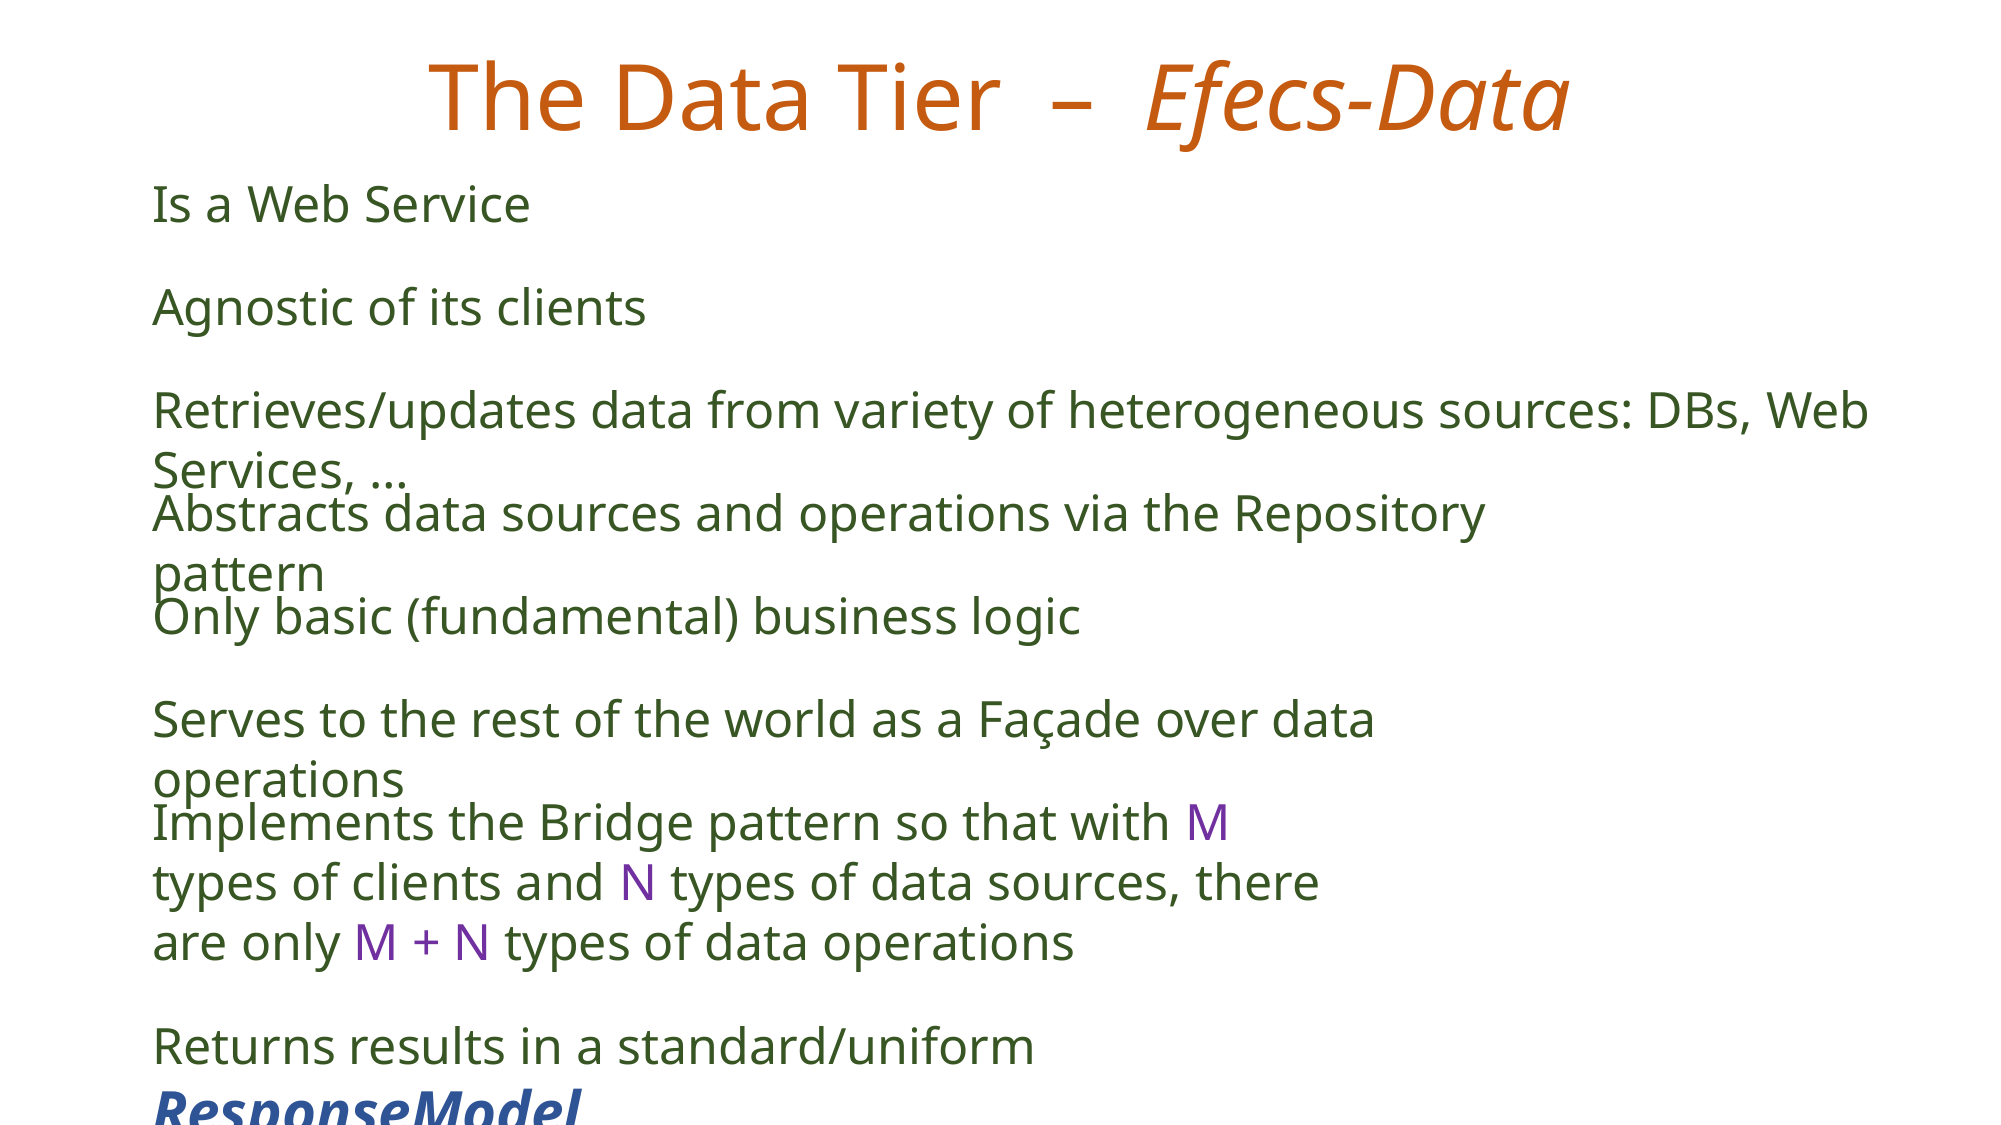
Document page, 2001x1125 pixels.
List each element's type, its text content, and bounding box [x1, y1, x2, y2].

title The Data Tier – Efecs-Data [137, 0, 1863, 210]
text_box Retrieves/updates data from variety of heterogeneous sources: DBs, Web Services, … [137, 370, 1914, 506]
text_box Agnostic of its clients [137, 267, 1347, 343]
text_box Returns results in a standard/uniform ResponseModel [137, 1007, 1460, 1125]
text_box Only basic (fundamental) business logic [137, 609, 1347, 652]
text_box Is a Web Service [137, 164, 1347, 240]
text_box Implements the Bridge pattern so that with M types of clients and N types of data sources, there are only M + N types of data operations [137, 815, 1347, 978]
text_box Serves to the rest of the world as a Façade over data operations [137, 680, 1589, 815]
text_box Abstracts data sources and operations via the Repository pattern [137, 473, 1589, 609]
